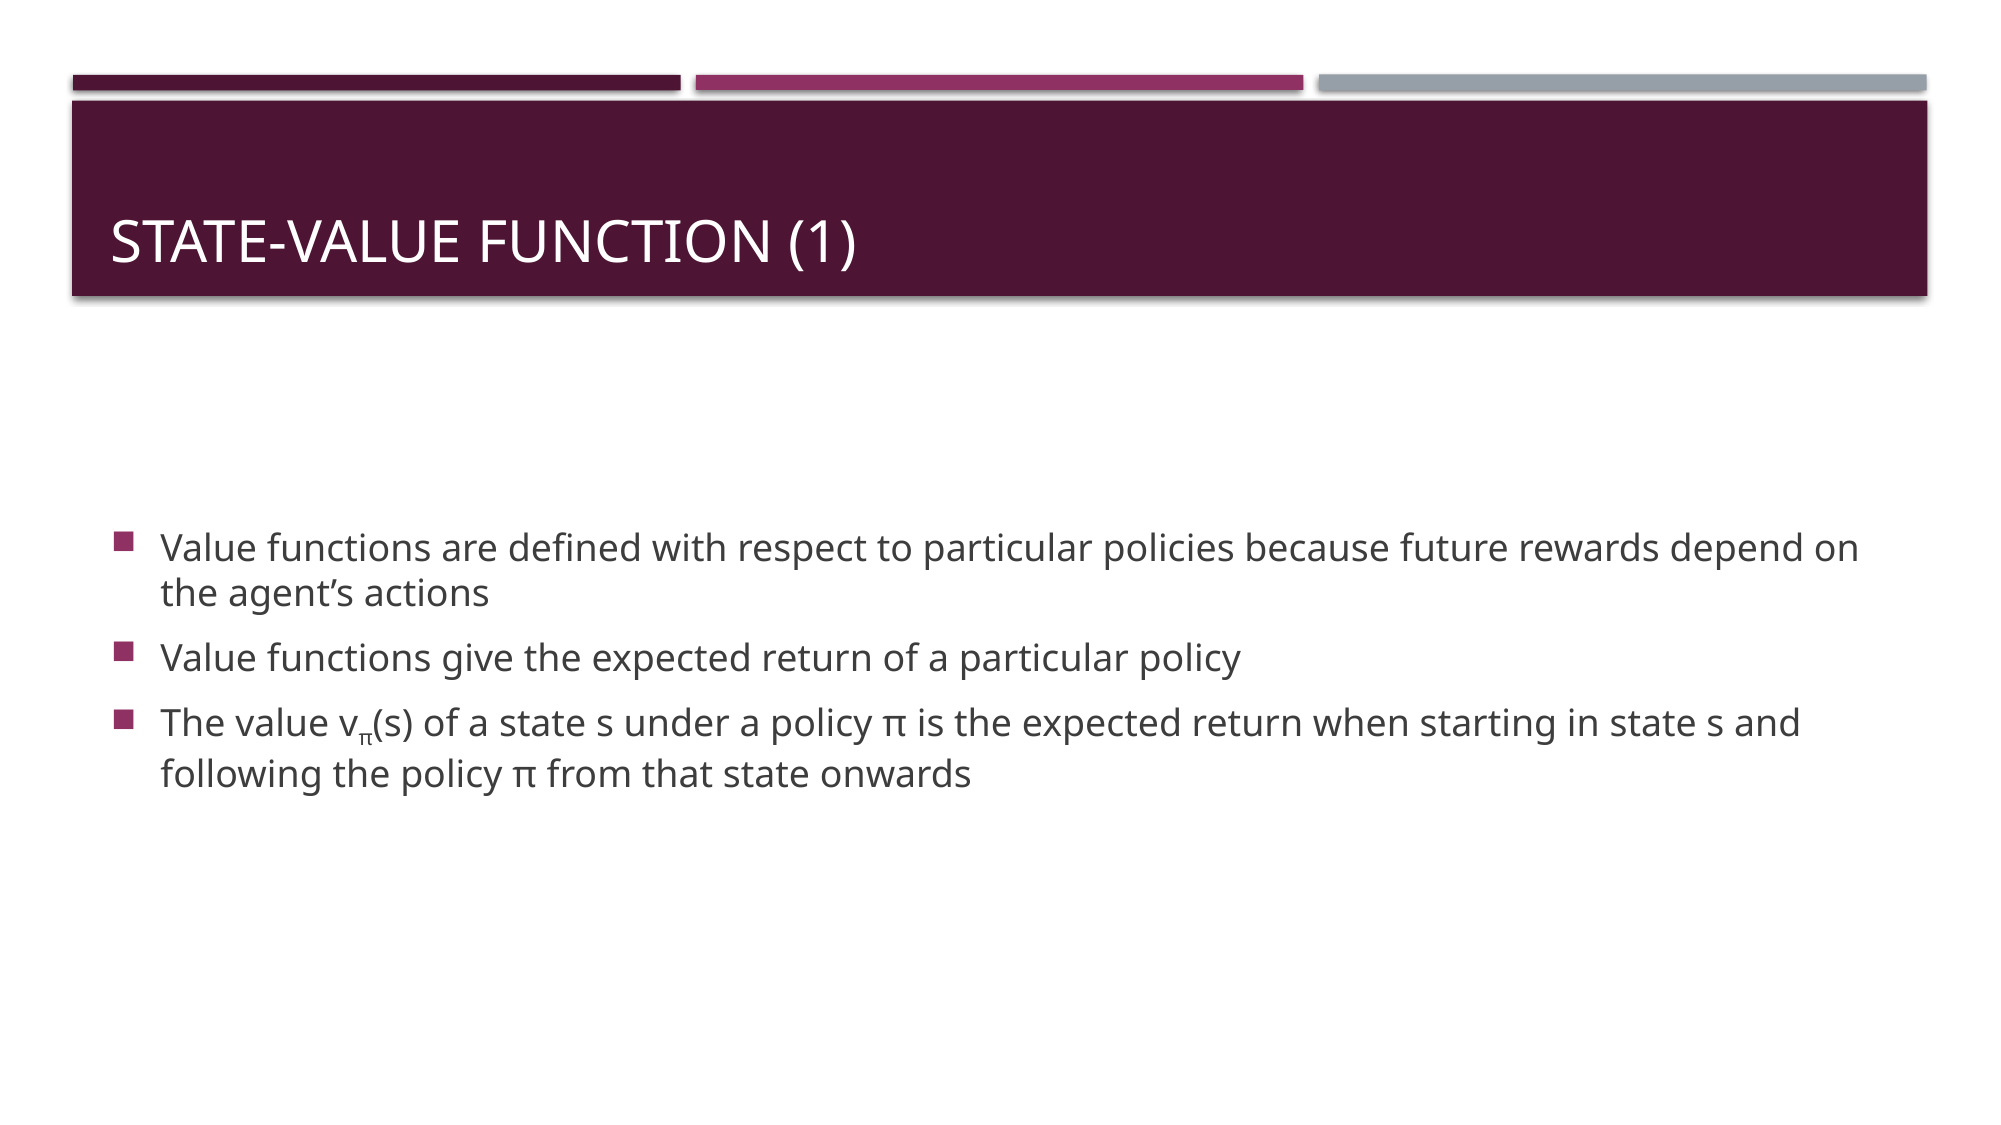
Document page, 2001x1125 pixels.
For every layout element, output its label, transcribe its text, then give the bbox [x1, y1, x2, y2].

title State-Value Function (1) [95, 115, 1905, 282]
list Value functions are defined with respect to particular policies because future rewards depend on the agent’s actions Value functions give the expected return of a particular policy The value vπ(s) of a state s under a policy π is the expected return when starting in state s and following the policy π from that state onwards [95, 357, 1905, 962]
